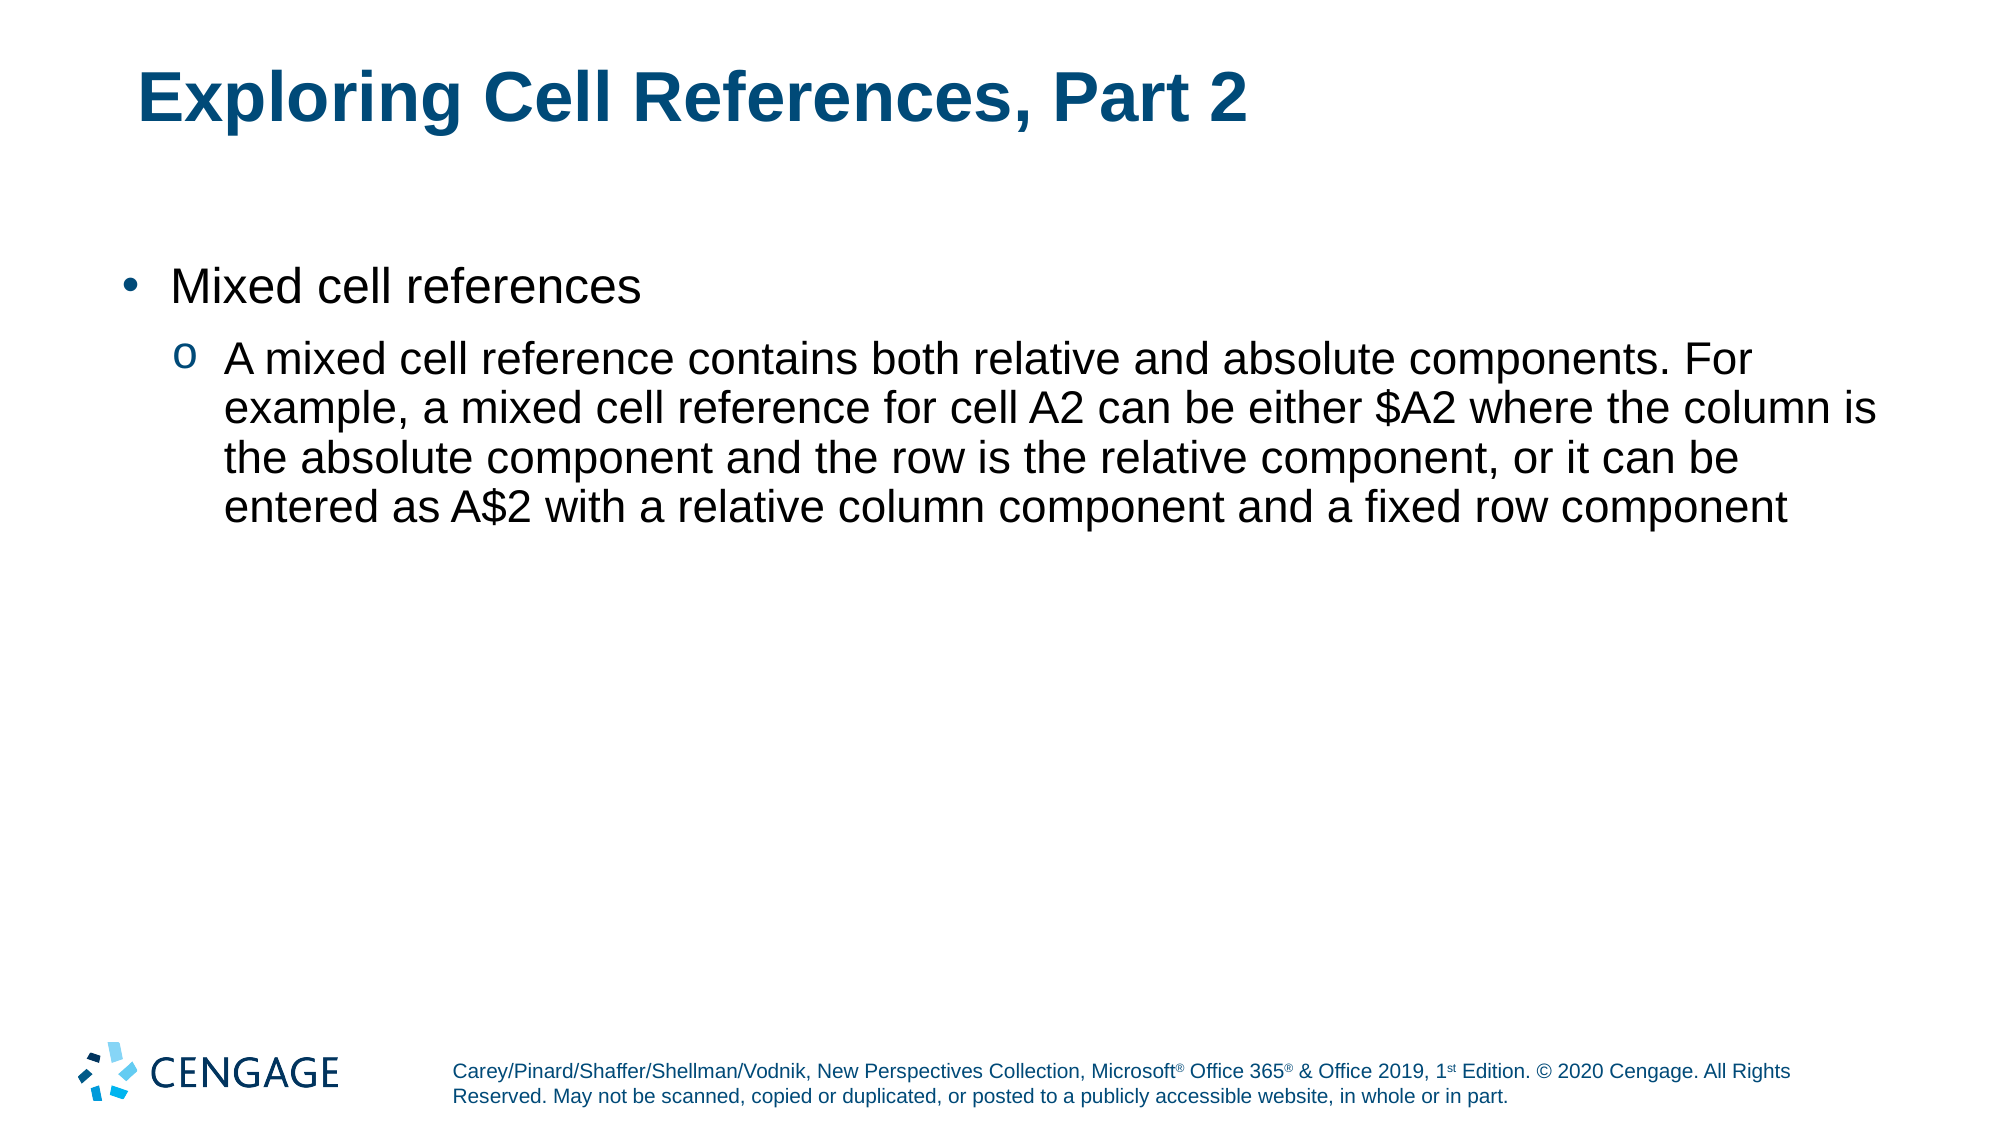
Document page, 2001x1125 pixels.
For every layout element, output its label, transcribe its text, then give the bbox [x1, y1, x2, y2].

picture [78, 1042, 338, 1101]
title Exploring Cell References, Part 2 [137, 59, 1895, 216]
list Mixed cell references A mixed cell reference contains both relative and absolute components. For example, a mixed cell reference for cell A2 can be either $A2 where the column is the absolute component and the row is the relative component, or it can be entered as A$2 with a relative column component and a fixed row component [121, 259, 1880, 981]
